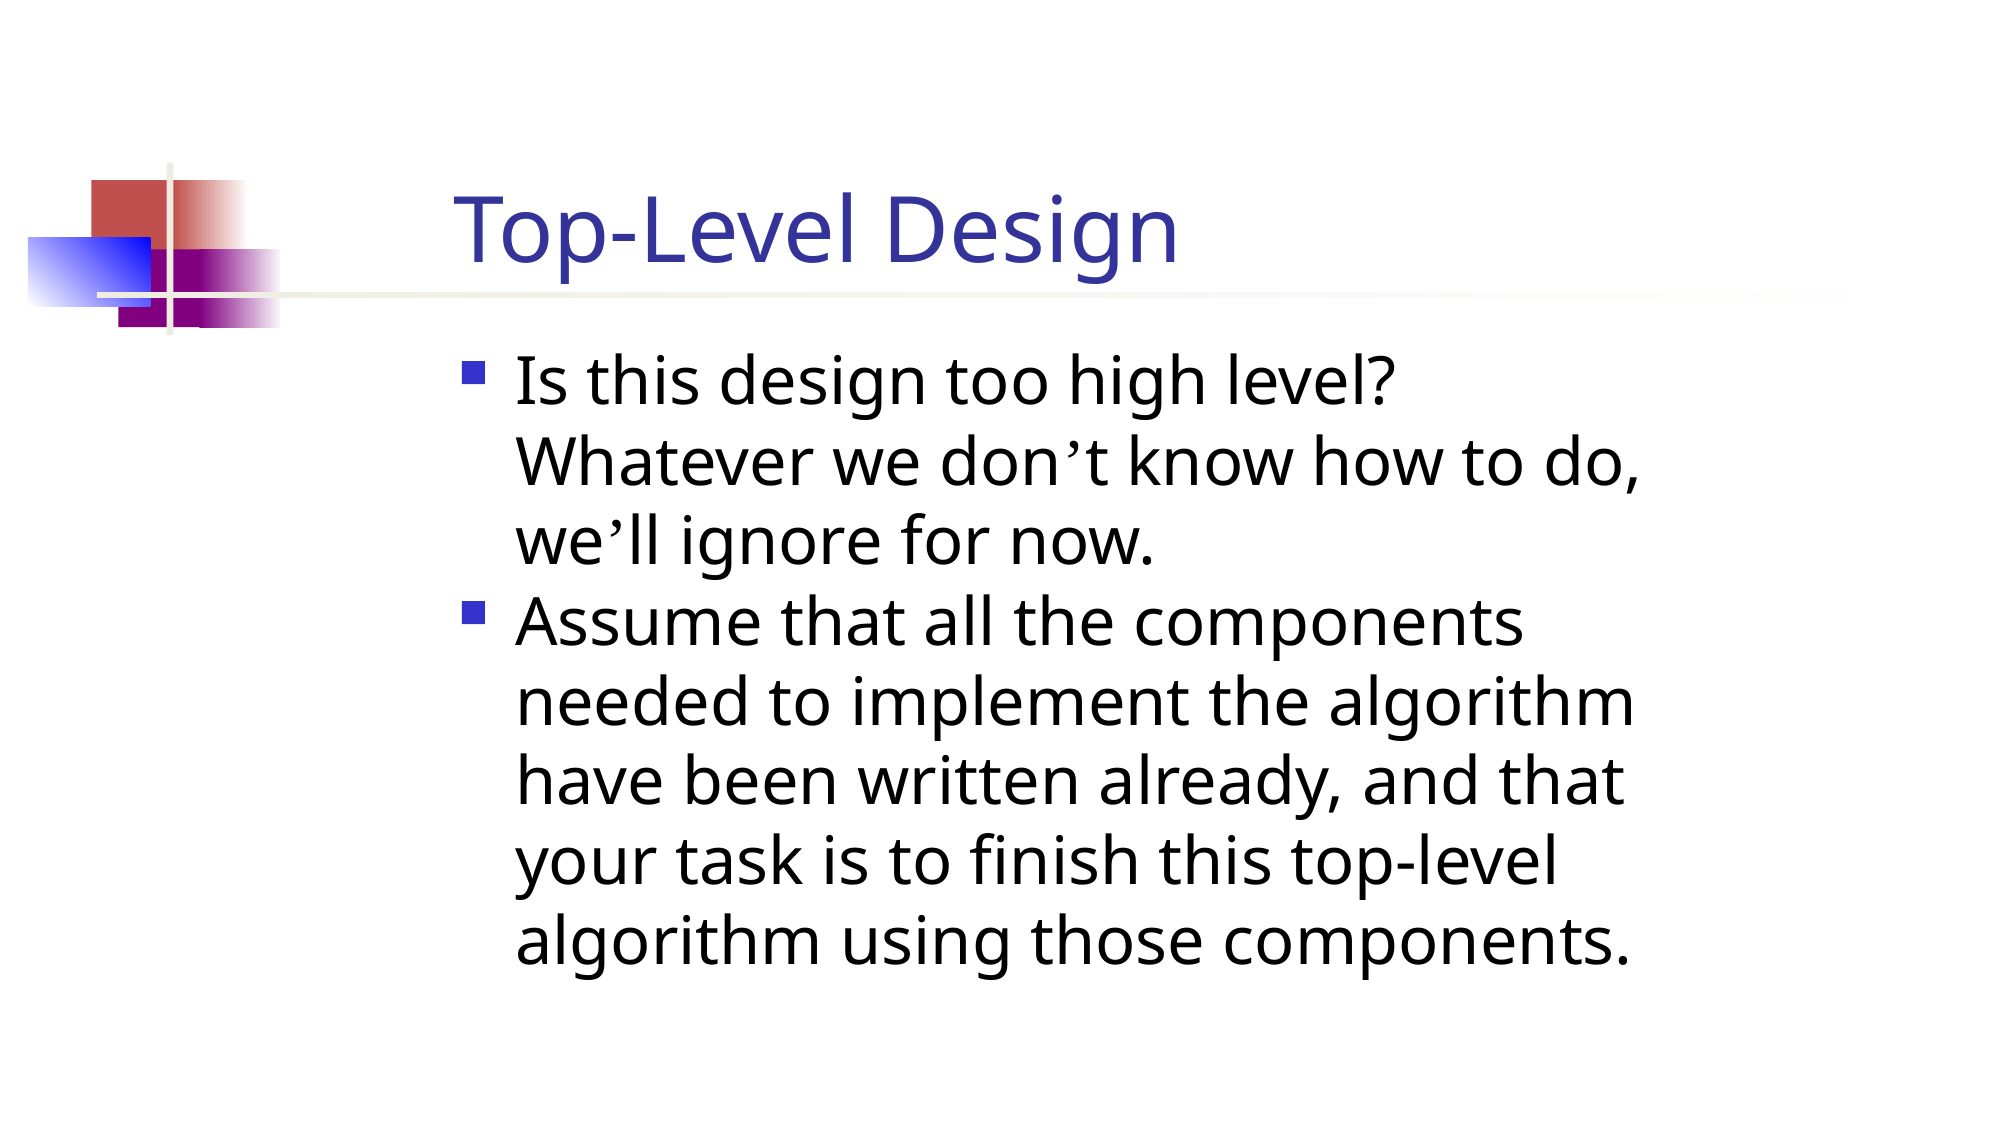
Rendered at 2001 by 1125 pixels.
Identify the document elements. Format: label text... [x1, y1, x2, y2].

text_box Top-Level Design [438, 101, 1717, 289]
text_box Is this design too high level? Whatever we don’t know how to do, we’ll ignore for now. Assume that all the components needed to implement the algorithm have been written already, and that your task is to finish this top-level algorithm using those components. [443, 331, 1719, 1006]
